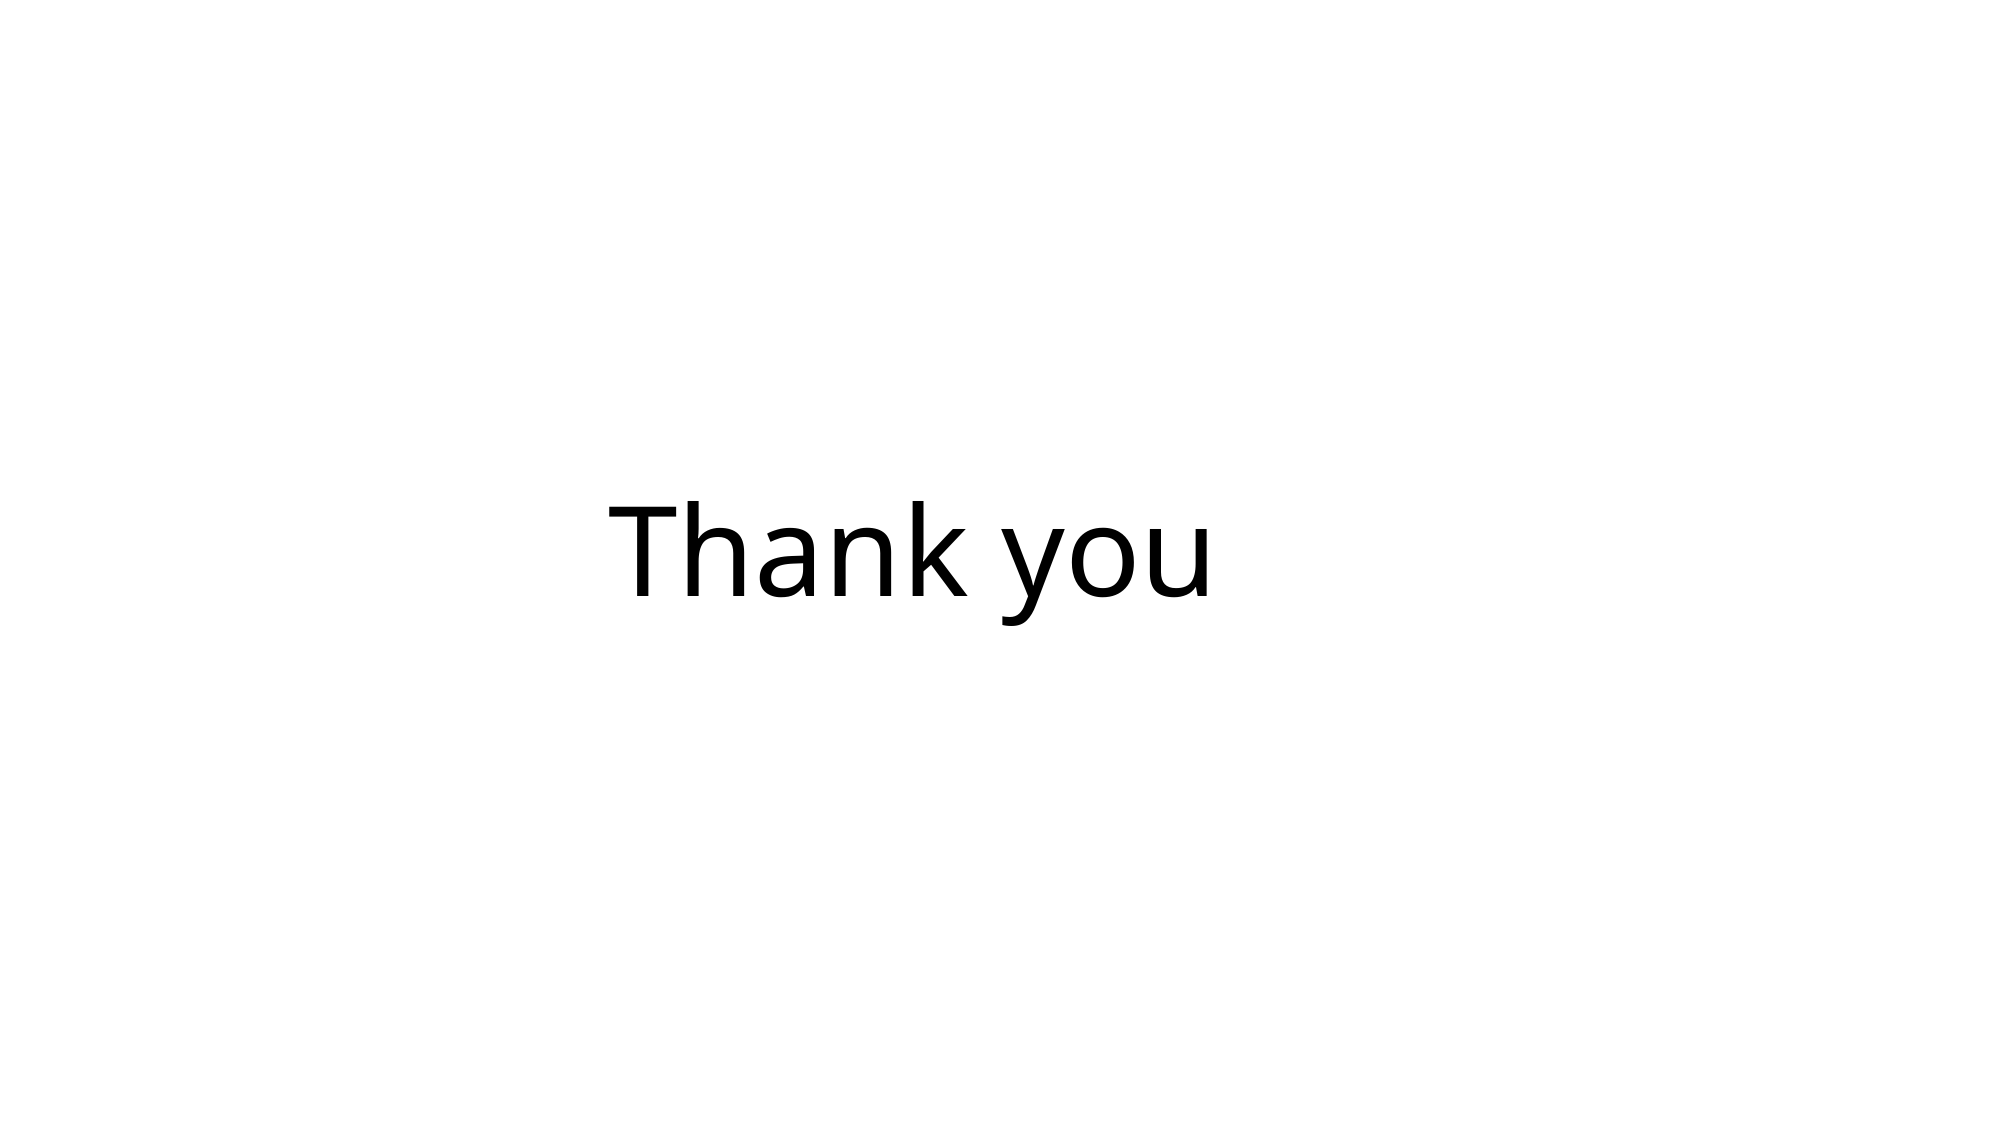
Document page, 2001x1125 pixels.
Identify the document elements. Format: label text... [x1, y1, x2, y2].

title Thank you [189, 371, 1638, 631]
